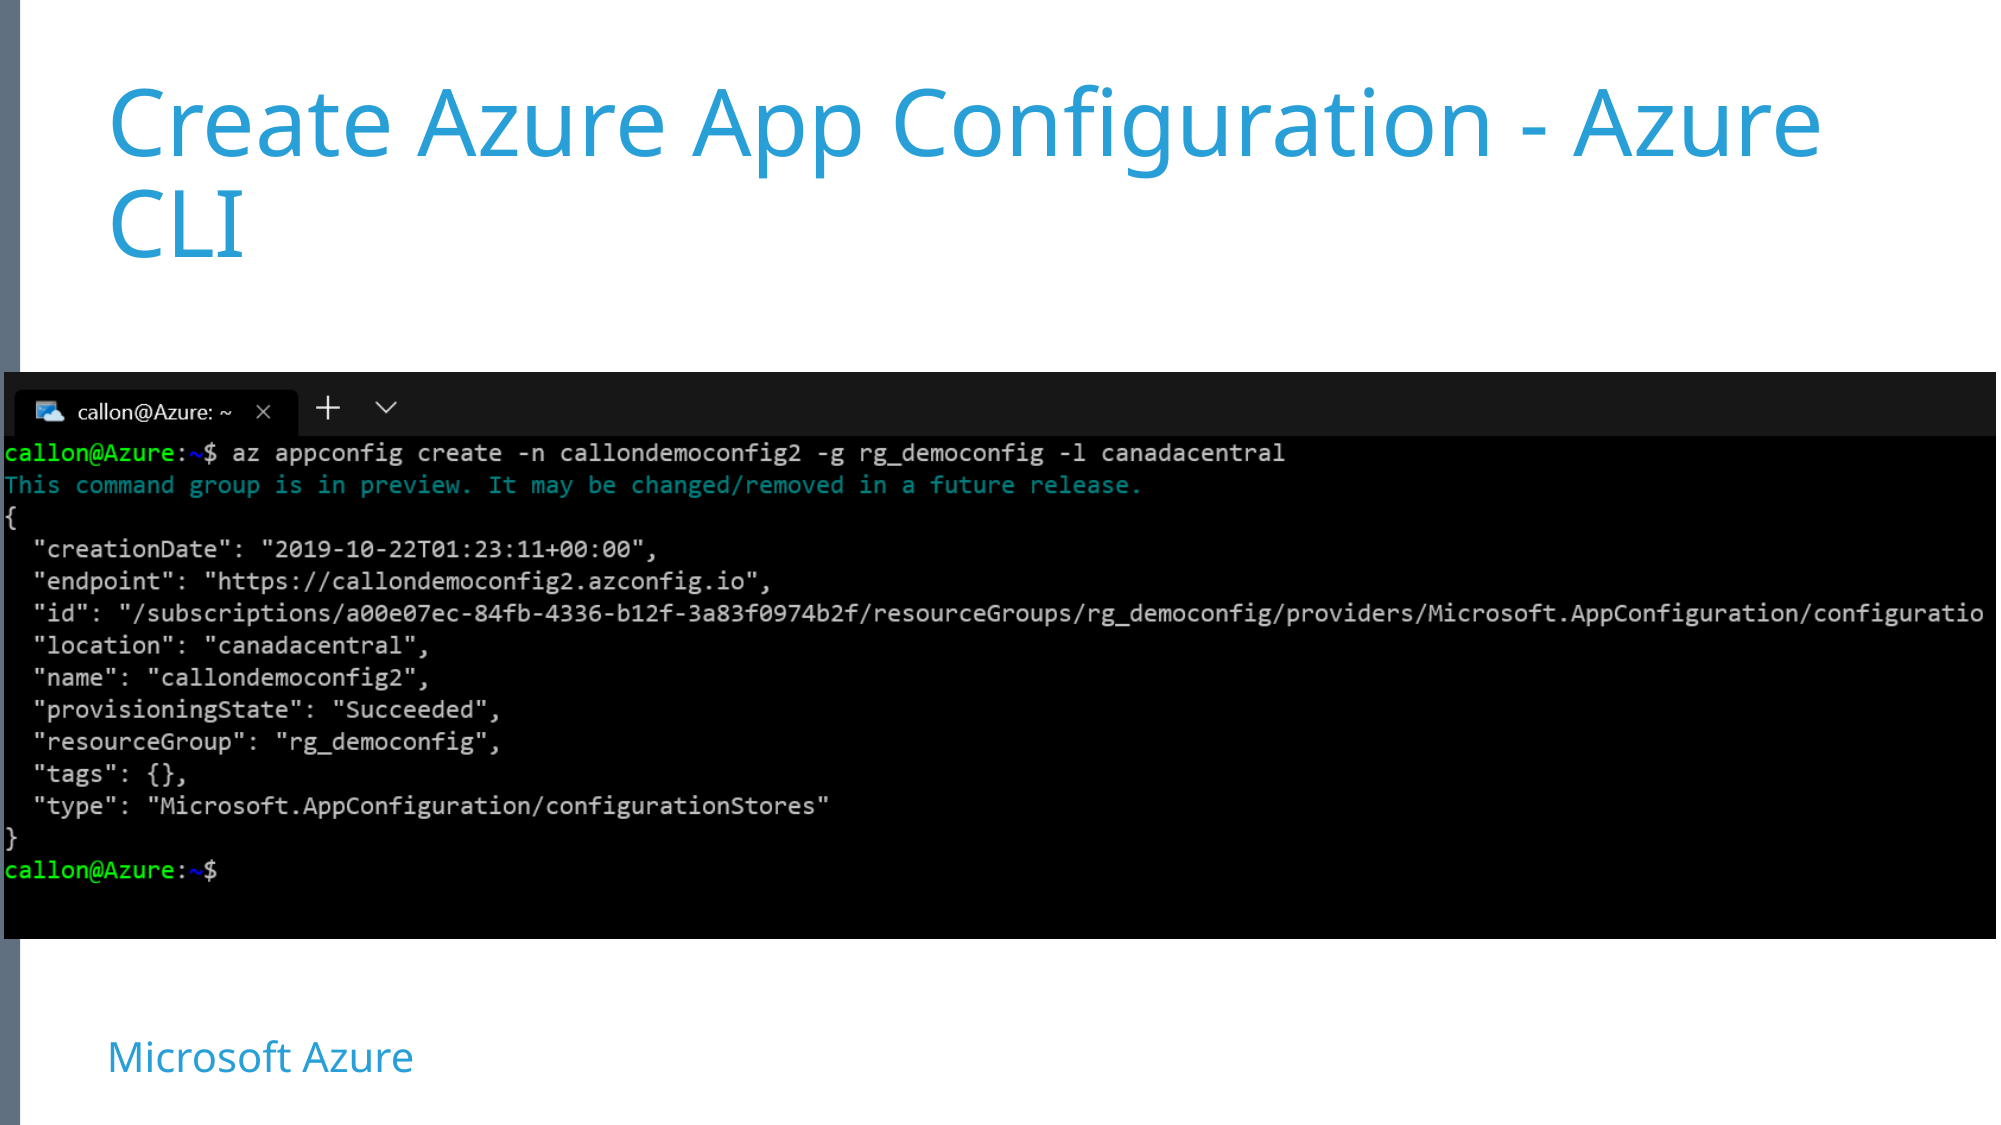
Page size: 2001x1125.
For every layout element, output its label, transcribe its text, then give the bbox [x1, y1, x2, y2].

picture [3, 372, 1996, 939]
title Create Azure App Configuration - Azure CLI [92, 68, 1910, 286]
